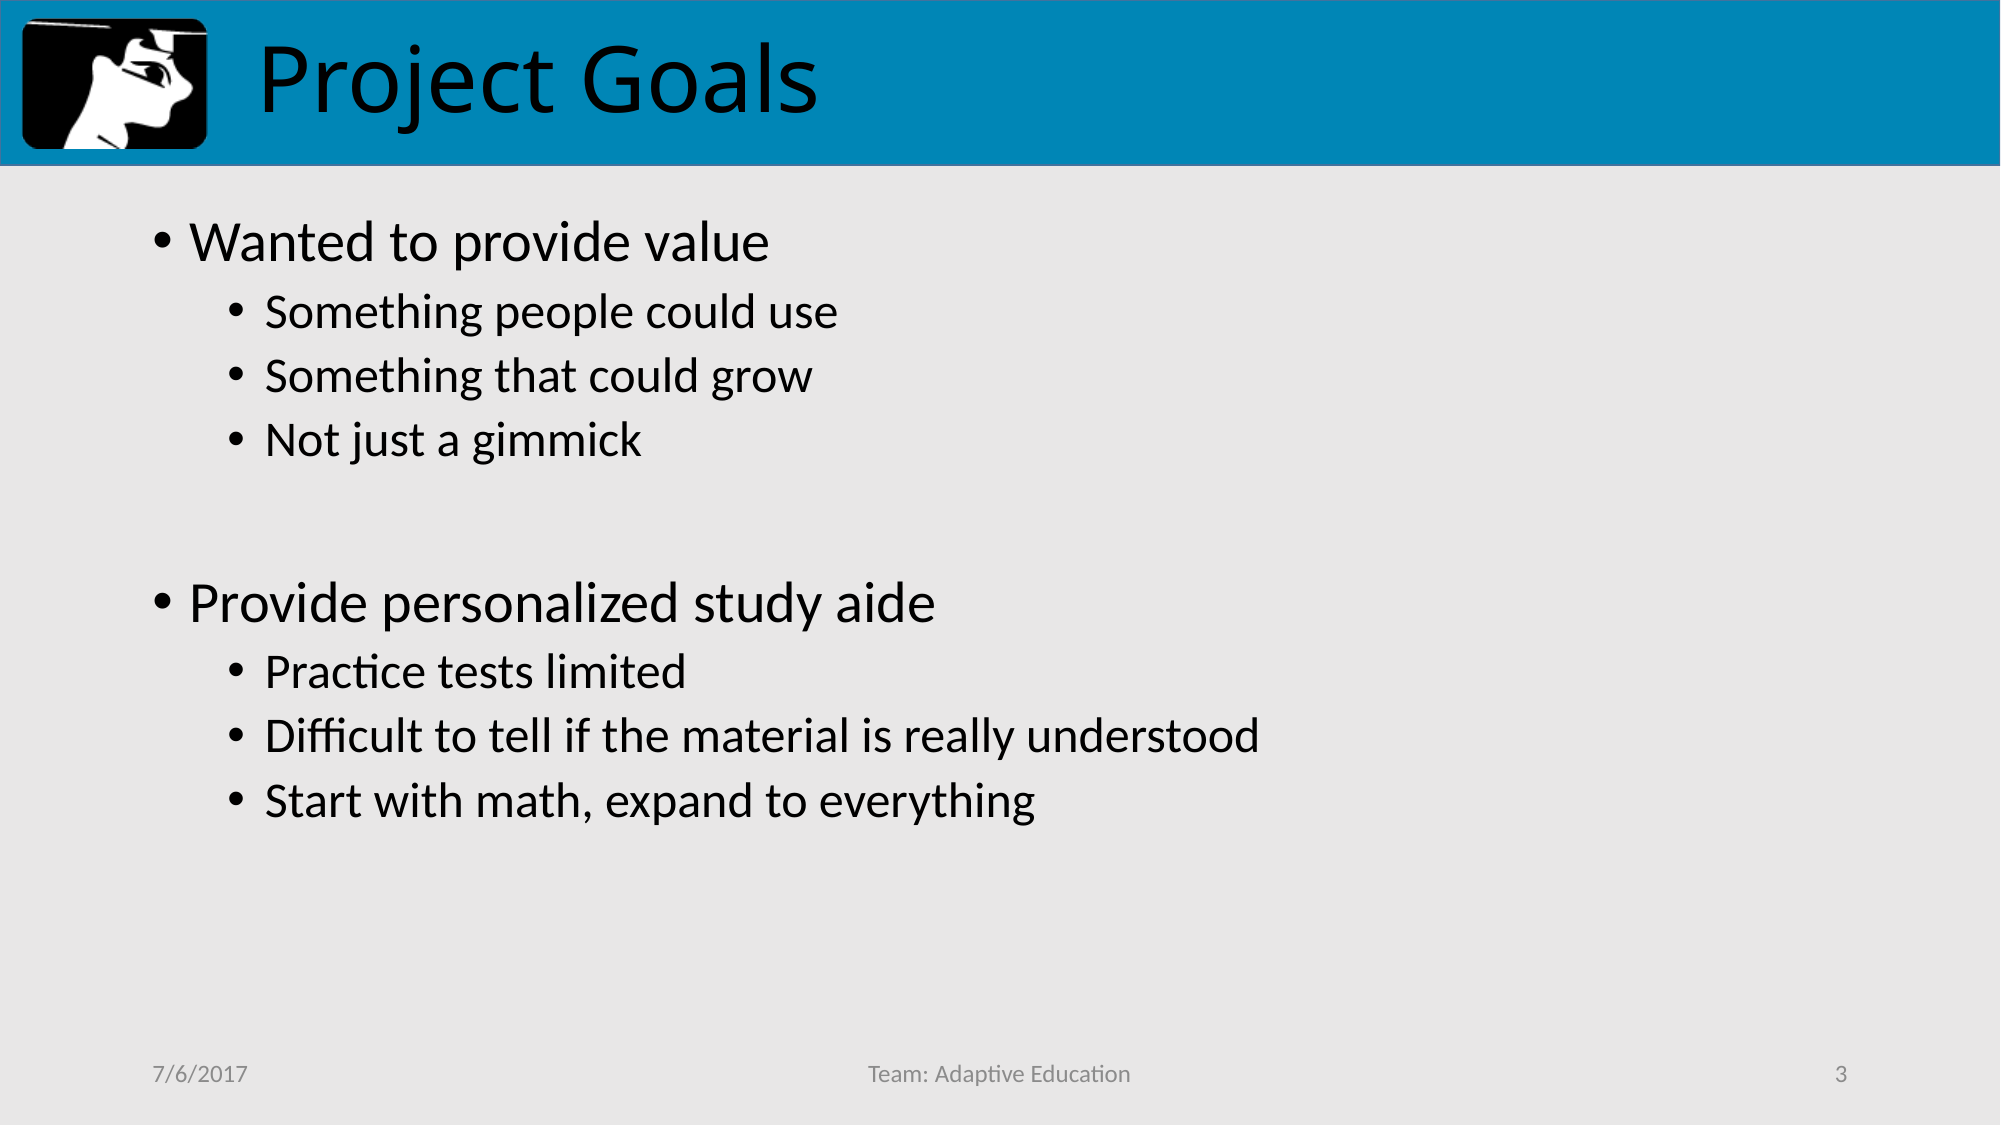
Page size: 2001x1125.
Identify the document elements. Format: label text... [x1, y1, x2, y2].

list Wanted to provide value Something people could use Something that could grow Not just a gimmick Provide personalized study aide Practice tests limited Difficult to tell if the material is really understood Start with math, expand to everything [137, 204, 1863, 1014]
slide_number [137, 1042, 588, 1103]
footer Team: Adaptive Education [662, 1042, 1338, 1103]
picture [24, 19, 207, 148]
title Project Goals [241, 17, 1967, 149]
slide_number 3 [1412, 1042, 1863, 1103]
